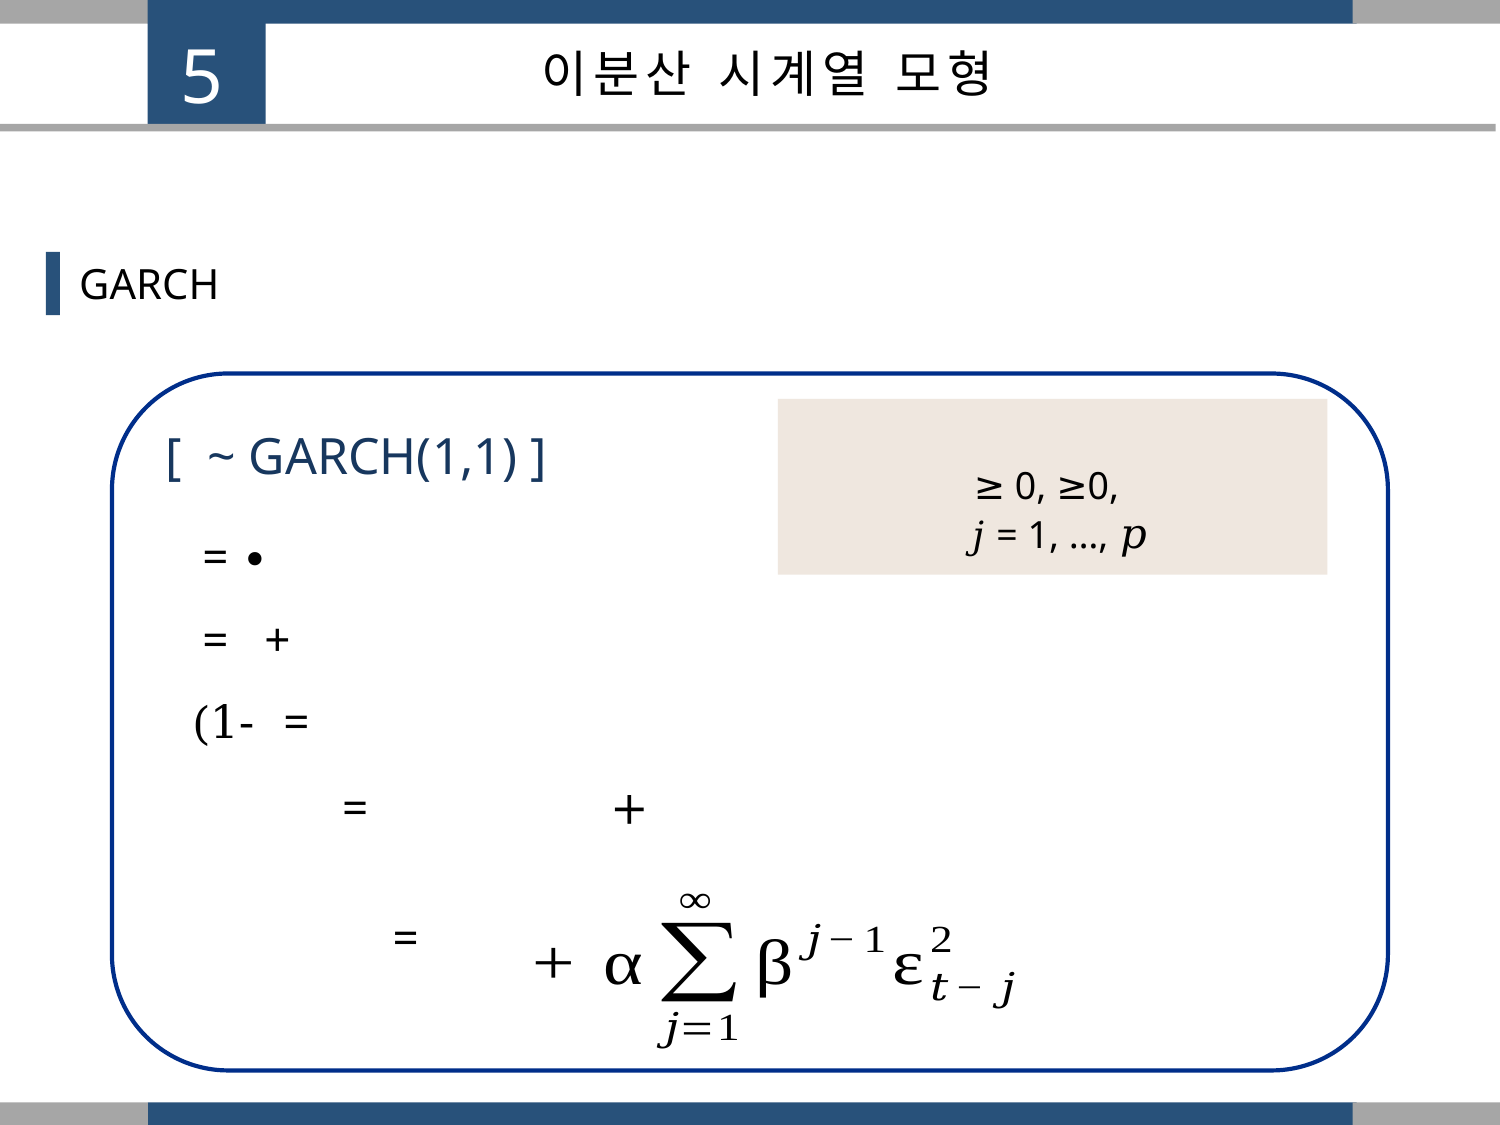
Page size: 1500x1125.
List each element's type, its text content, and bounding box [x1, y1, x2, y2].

text_box [145, 0, 268, 122]
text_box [312, 768, 1080, 879]
text_box GARCH [64, 250, 235, 316]
text_box 이분산 시계열 모형 [454, 34, 1081, 110]
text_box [377, 888, 1015, 1050]
text_box [109, 371, 1391, 1073]
text_box [0, 122, 1498, 133]
text_box 5 [136, 21, 267, 127]
text_box [44, 250, 62, 317]
